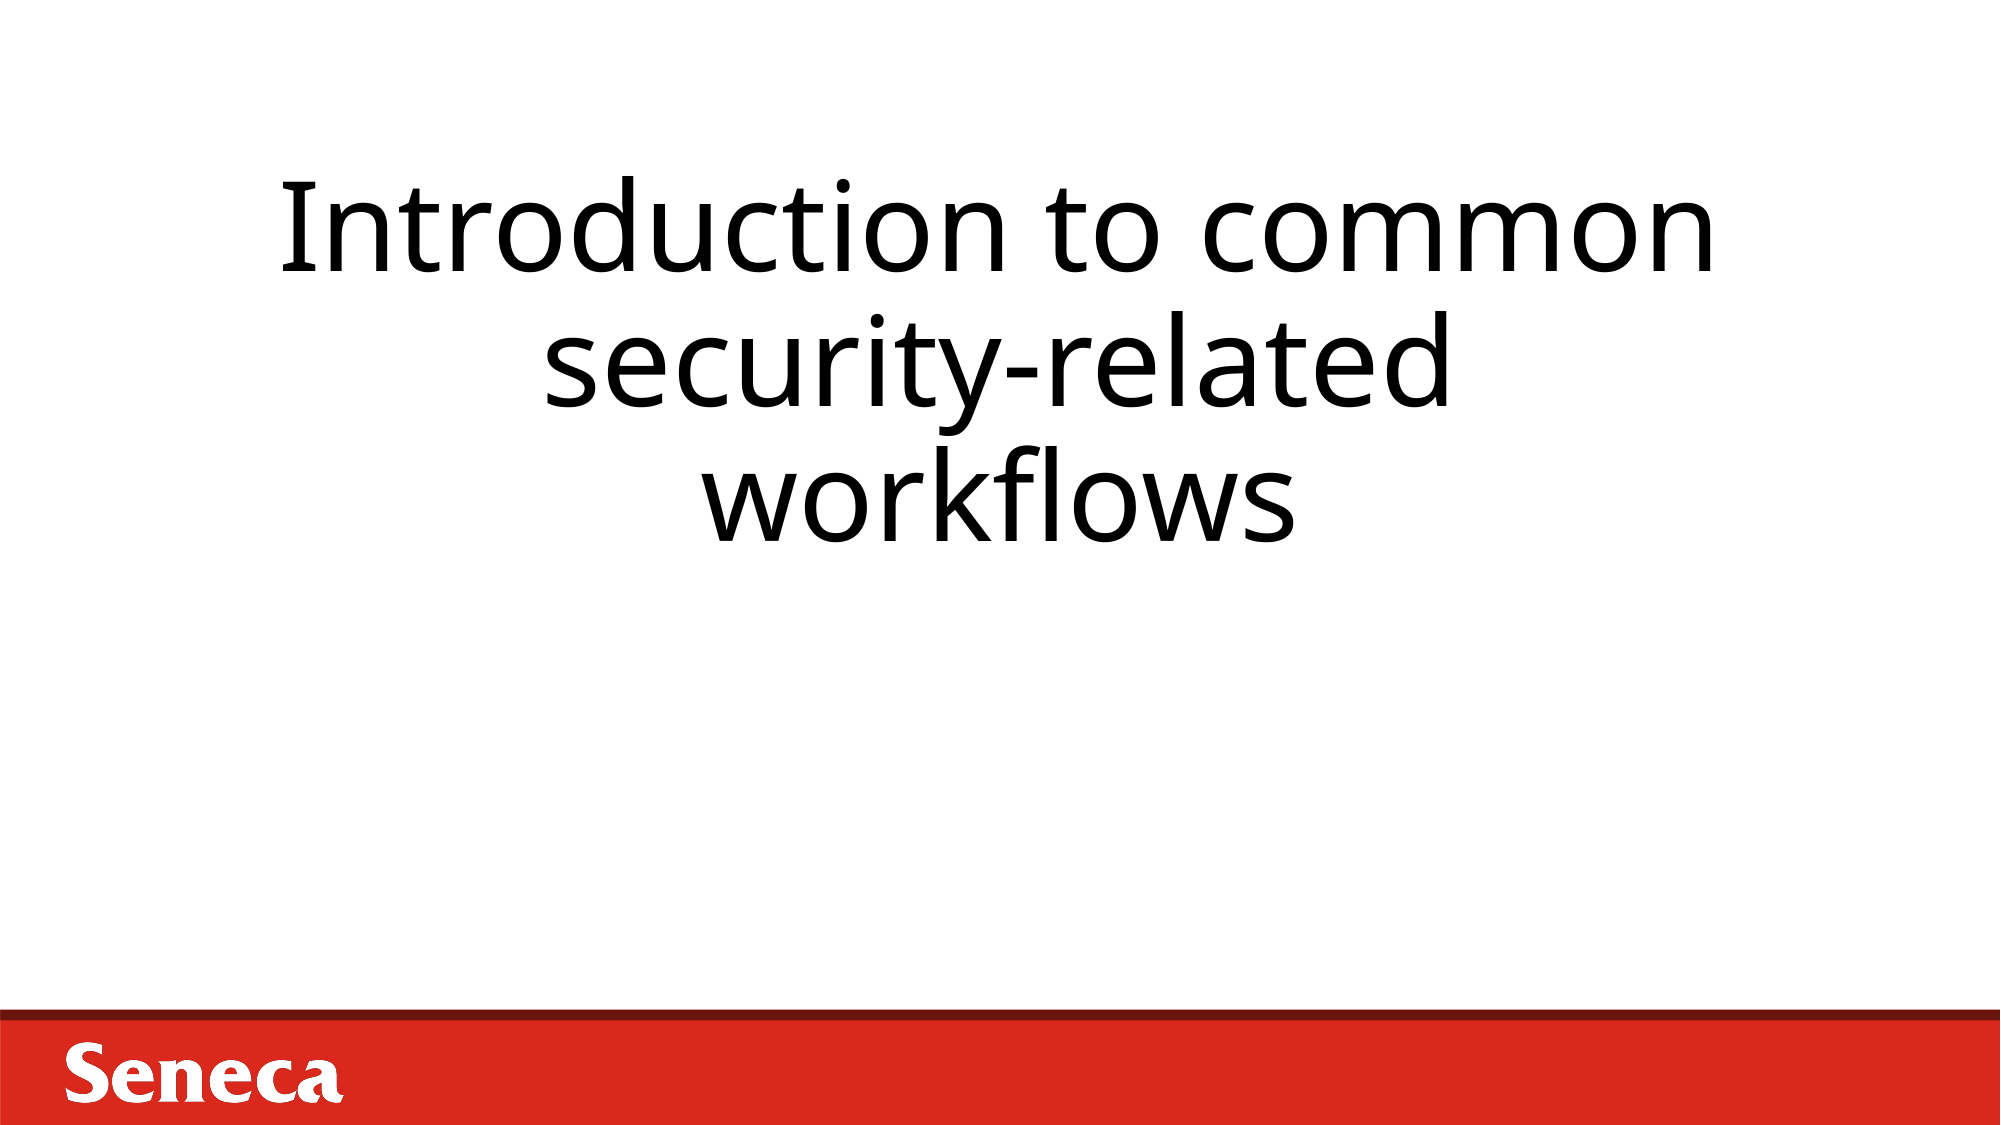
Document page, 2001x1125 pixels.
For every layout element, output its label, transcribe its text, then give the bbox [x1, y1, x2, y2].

picture [65, 1042, 344, 1103]
title Introduction to common security-related workflows [249, 184, 1750, 576]
